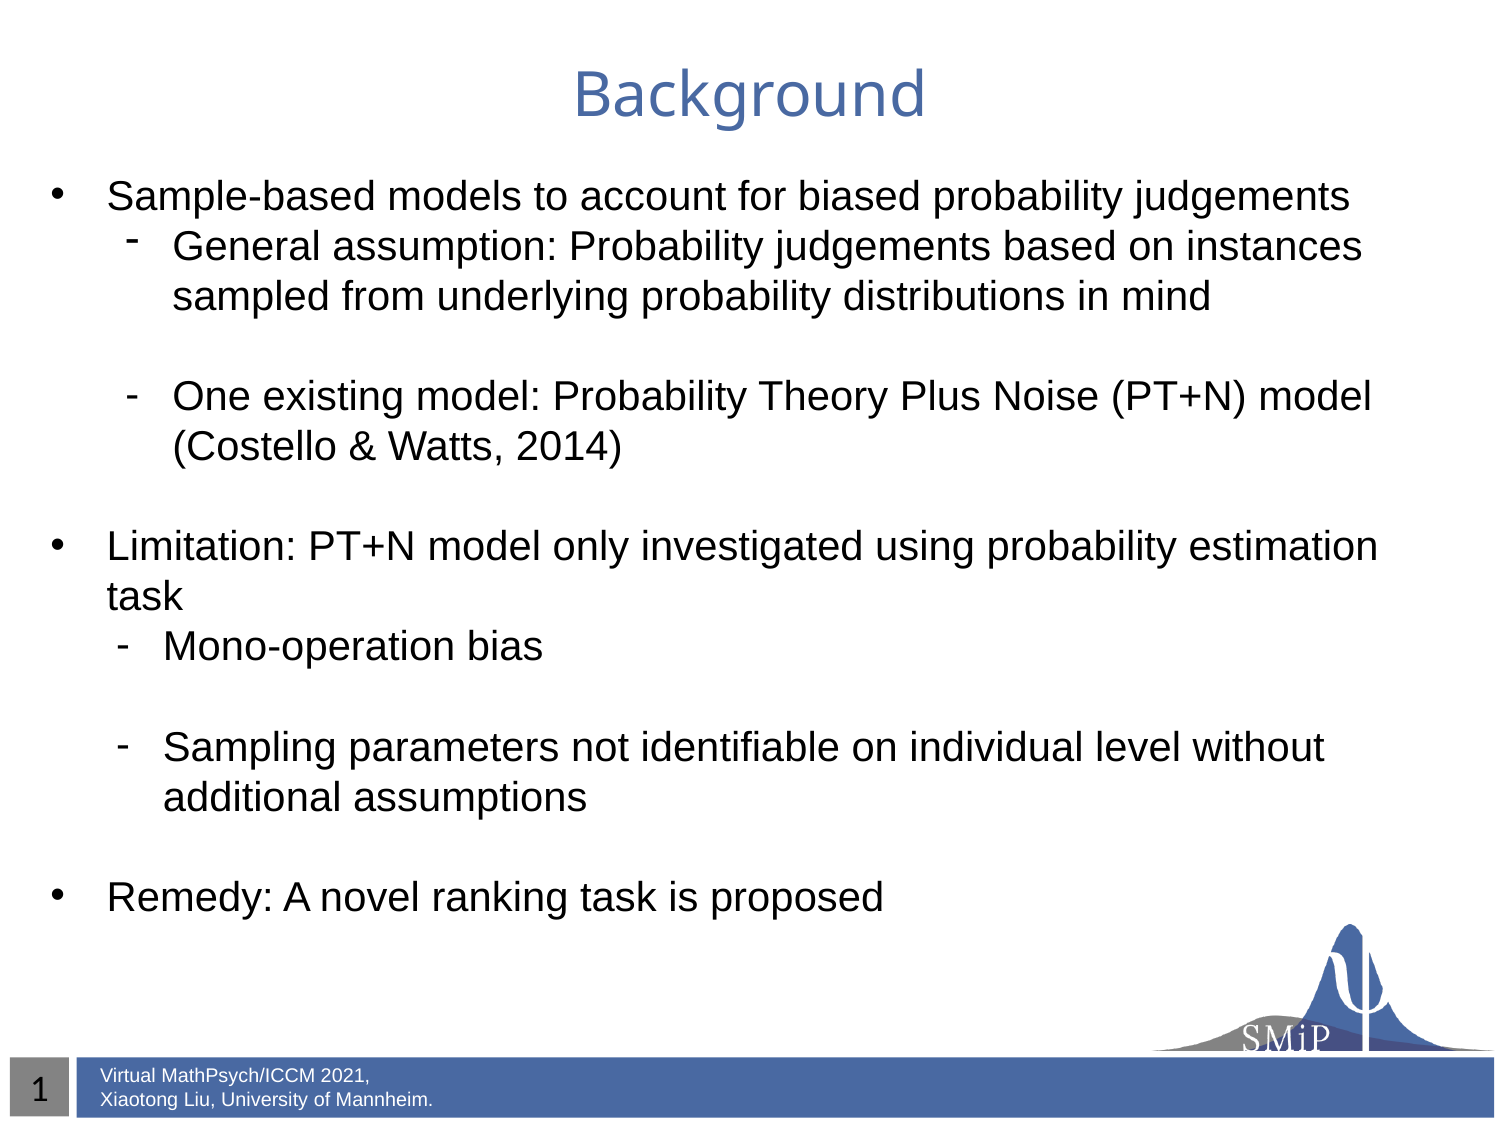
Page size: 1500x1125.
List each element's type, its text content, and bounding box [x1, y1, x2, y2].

picture [1151, 924, 1495, 1051]
list Sample-based models to account for biased probability judgements General assumption: Probability judgements based on instances sampled from underlying probability distributions in mind One existing model: Probability Theory Plus Noise (PT+N) model (Costello & Watts, 2014) Limitation: PT+N model only investigated using probability estimation task Mono-operation bias Sampling parameters not identifiable on individual level without additional assumptions Remedy: A novel ranking task is proposed [35, 160, 1465, 1012]
title Background [75, 45, 1425, 138]
